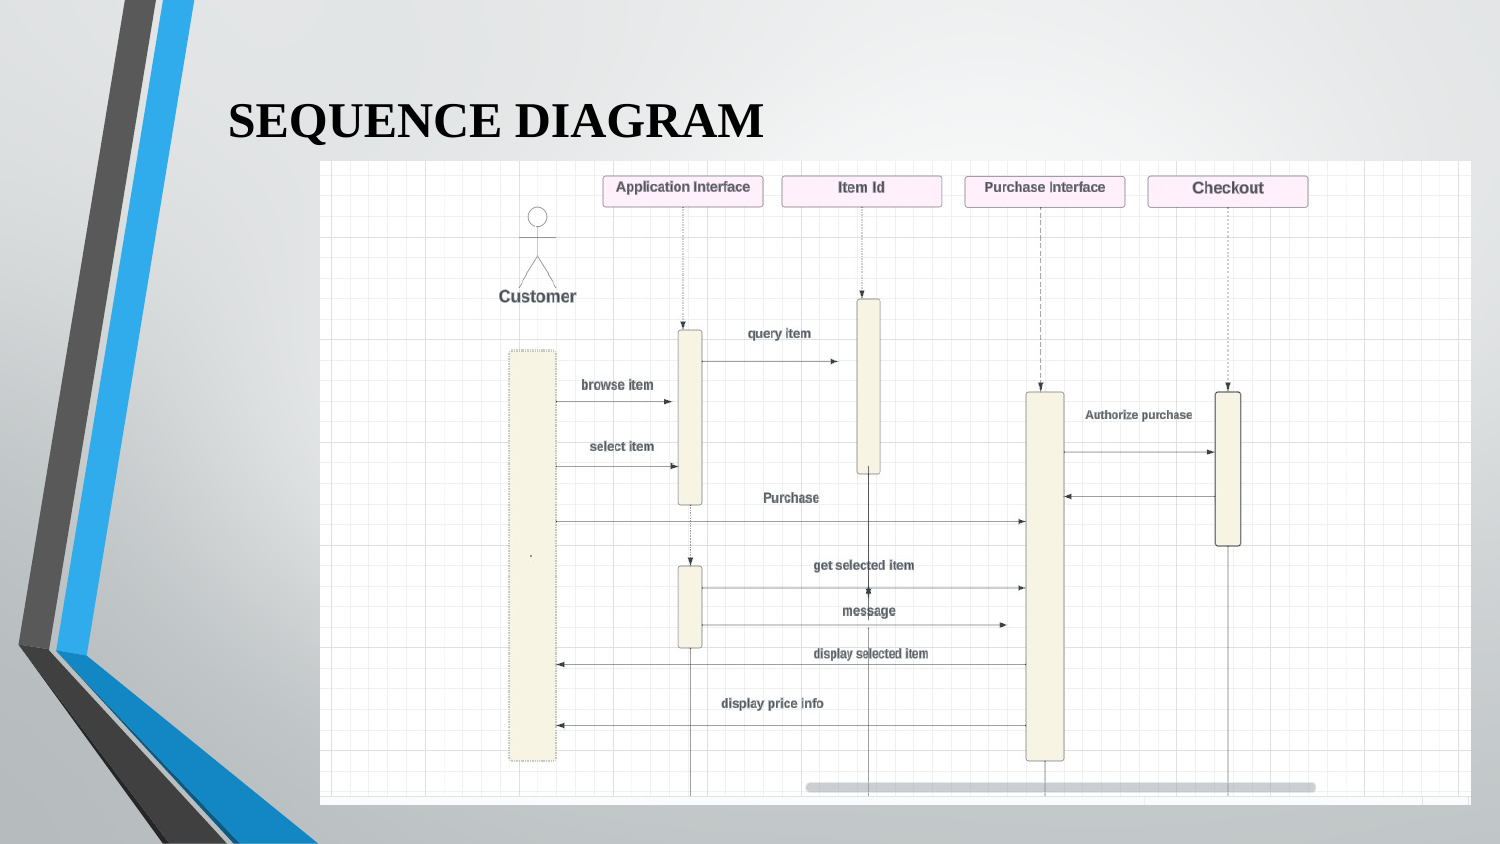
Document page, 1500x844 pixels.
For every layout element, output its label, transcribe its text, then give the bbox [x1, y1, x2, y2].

picture [320, 161, 1471, 805]
title SEQUENCE DIAGRAM [212, 63, 1134, 162]
